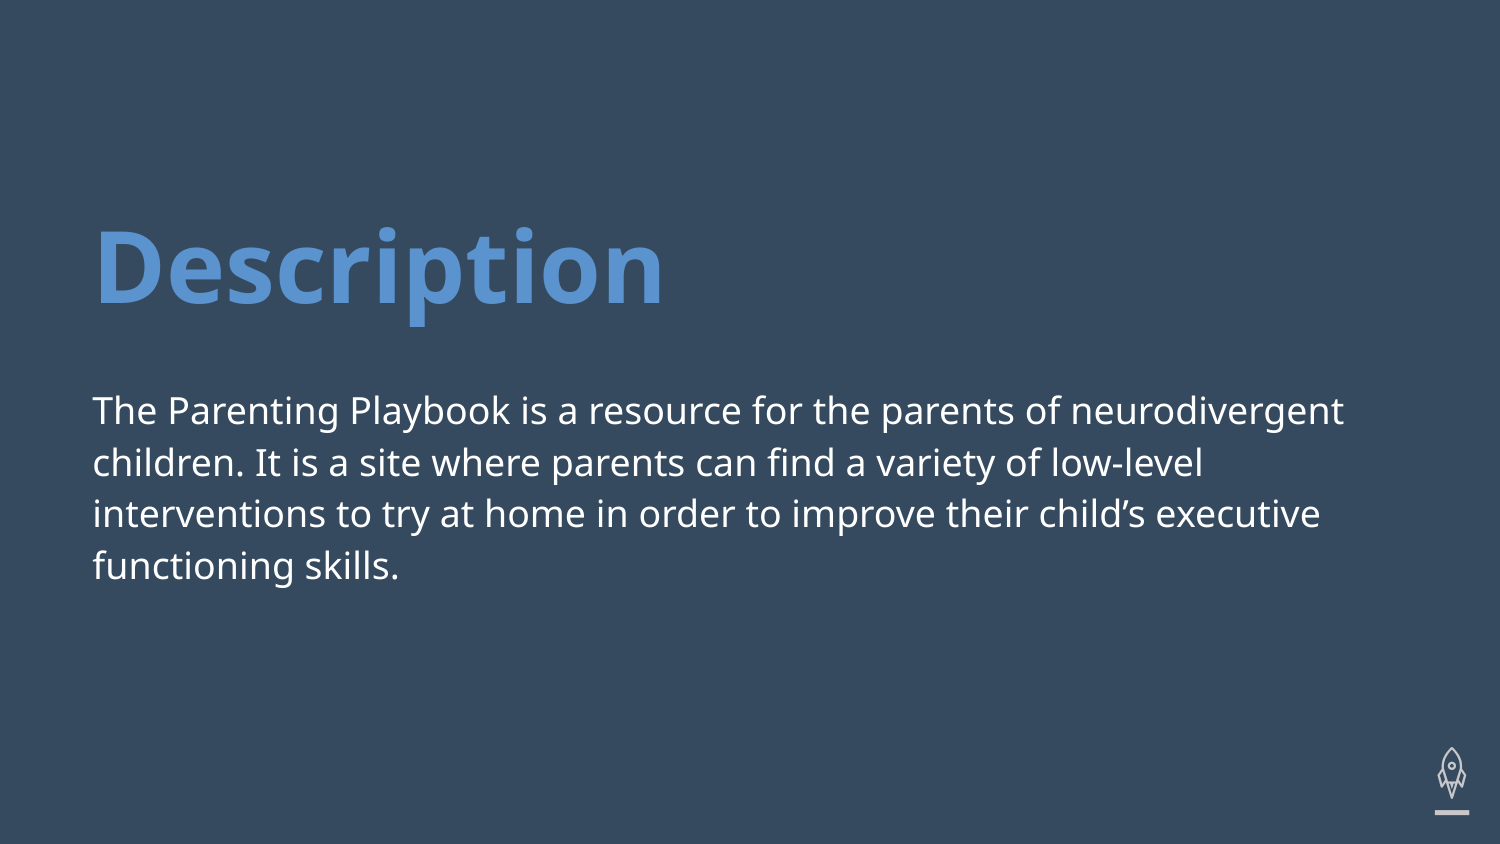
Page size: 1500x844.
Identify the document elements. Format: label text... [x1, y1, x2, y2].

title Description [77, 121, 1427, 339]
list The Parenting Playbook is a resource for the parents of neurodivergent children. It is a site where parents can find a variety of low-level interventions to try at home in order to improve their child’s executive functioning skills. [77, 365, 1427, 760]
picture [1410, 739, 1494, 823]
